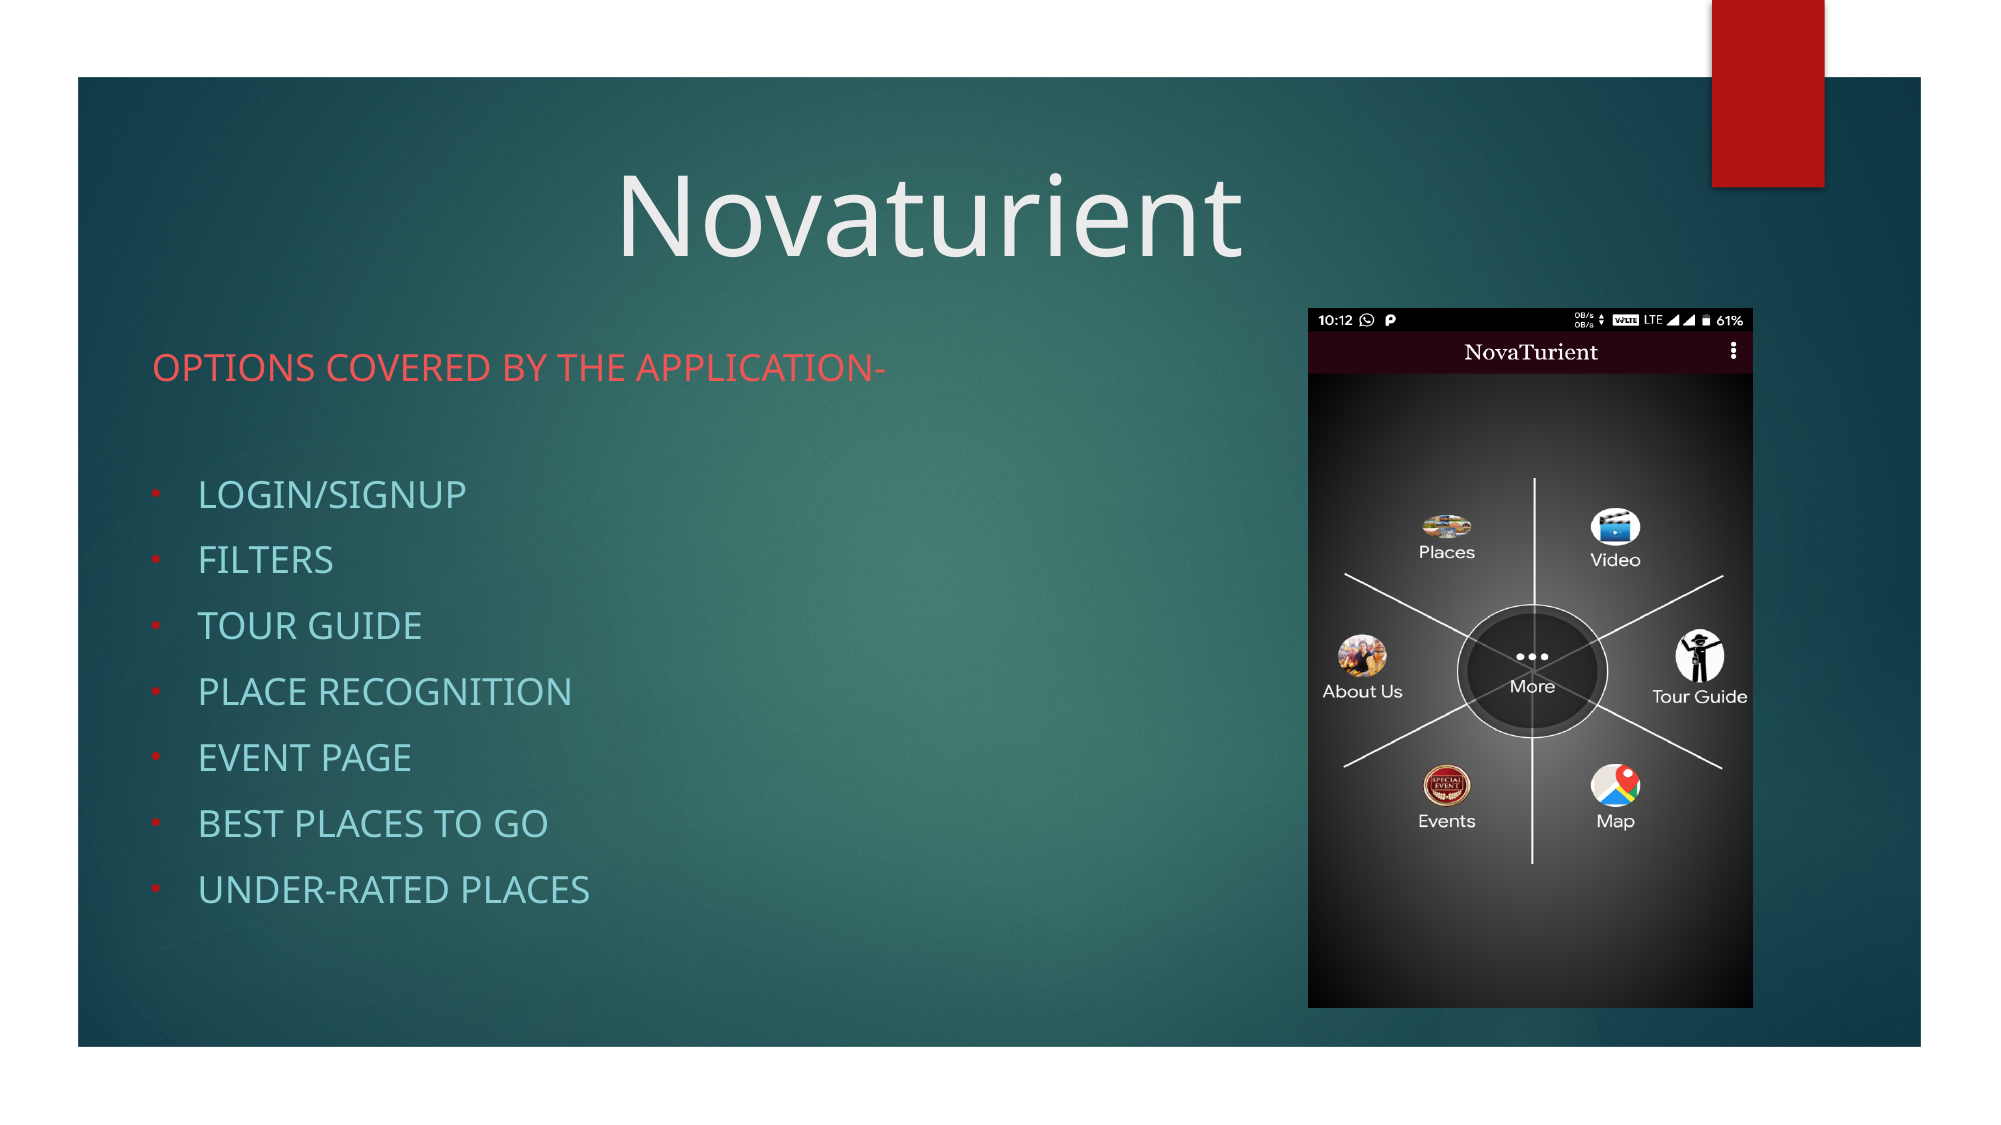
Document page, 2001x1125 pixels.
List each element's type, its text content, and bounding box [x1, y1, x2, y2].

title Novaturient [205, 0, 1654, 287]
text_box OPTIONS COVERED BY THE APPLICATION- [137, 336, 1302, 397]
picture [1308, 308, 1753, 1008]
subtitle Login/signup Filters Tour guide Place Recognition Event Page Best Places to Go Under-RATED PLACEs [135, 463, 1302, 949]
